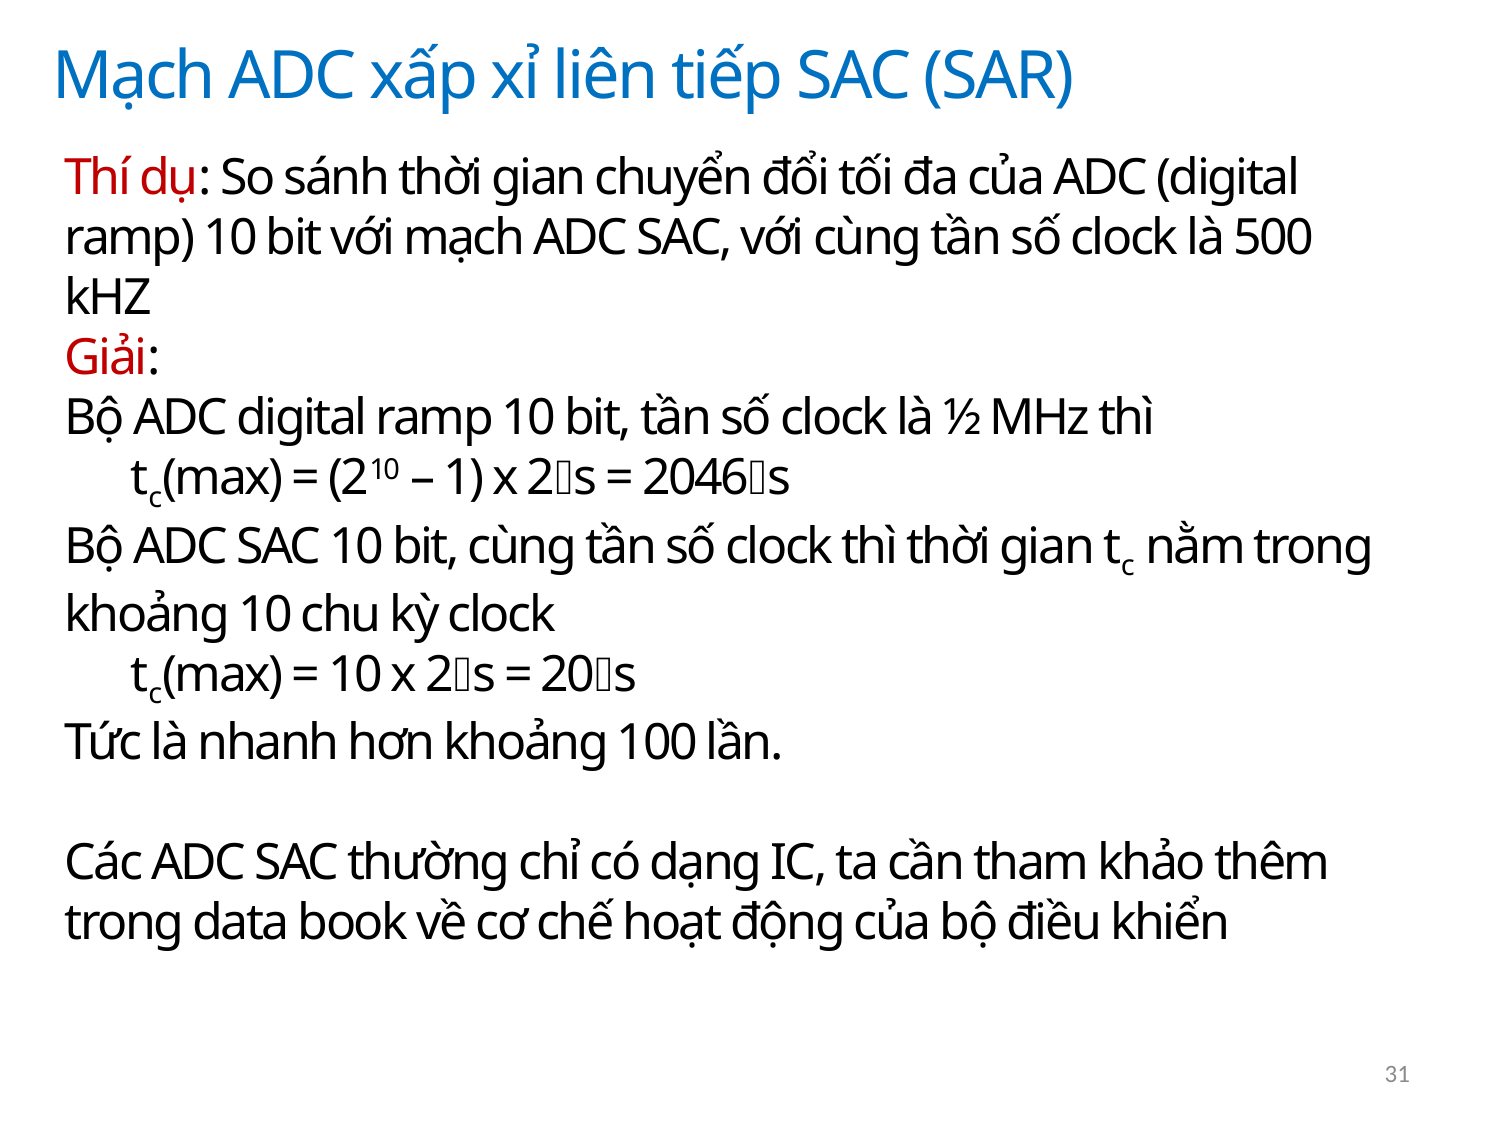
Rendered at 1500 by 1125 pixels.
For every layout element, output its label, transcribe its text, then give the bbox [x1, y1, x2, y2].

text_box Mạch ADC xấp xỉ liên tiếp SAC (SAR) [37, 24, 1413, 120]
slide_number 31 [1074, 1042, 1425, 1103]
text_box Thí dụ: So sánh thời gian chuyển đổi tối đa của ADC (digital ramp) 10 bit với mạch ADC SAC, với cùng tần số clock là 500 kHZ Giải: Bộ ADC digital ramp 10 bit, tần số clock là ½ MHz thì tc(max) = (210 – 1) x 2s = 2046s Bộ ADC SAC 10 bit, cùng tần số clock thì thời gian tc nằm trong khoảng 10 chu kỳ clock tc(max) = 10 x 2s = 20s Tức là nhanh hơn khoảng 100 lần. Các ADC SAC thường chỉ có dạng IC, ta cần tham khảo thêm trong data book về cơ chế hoạt động của bộ điều khiển [49, 137, 1413, 957]
